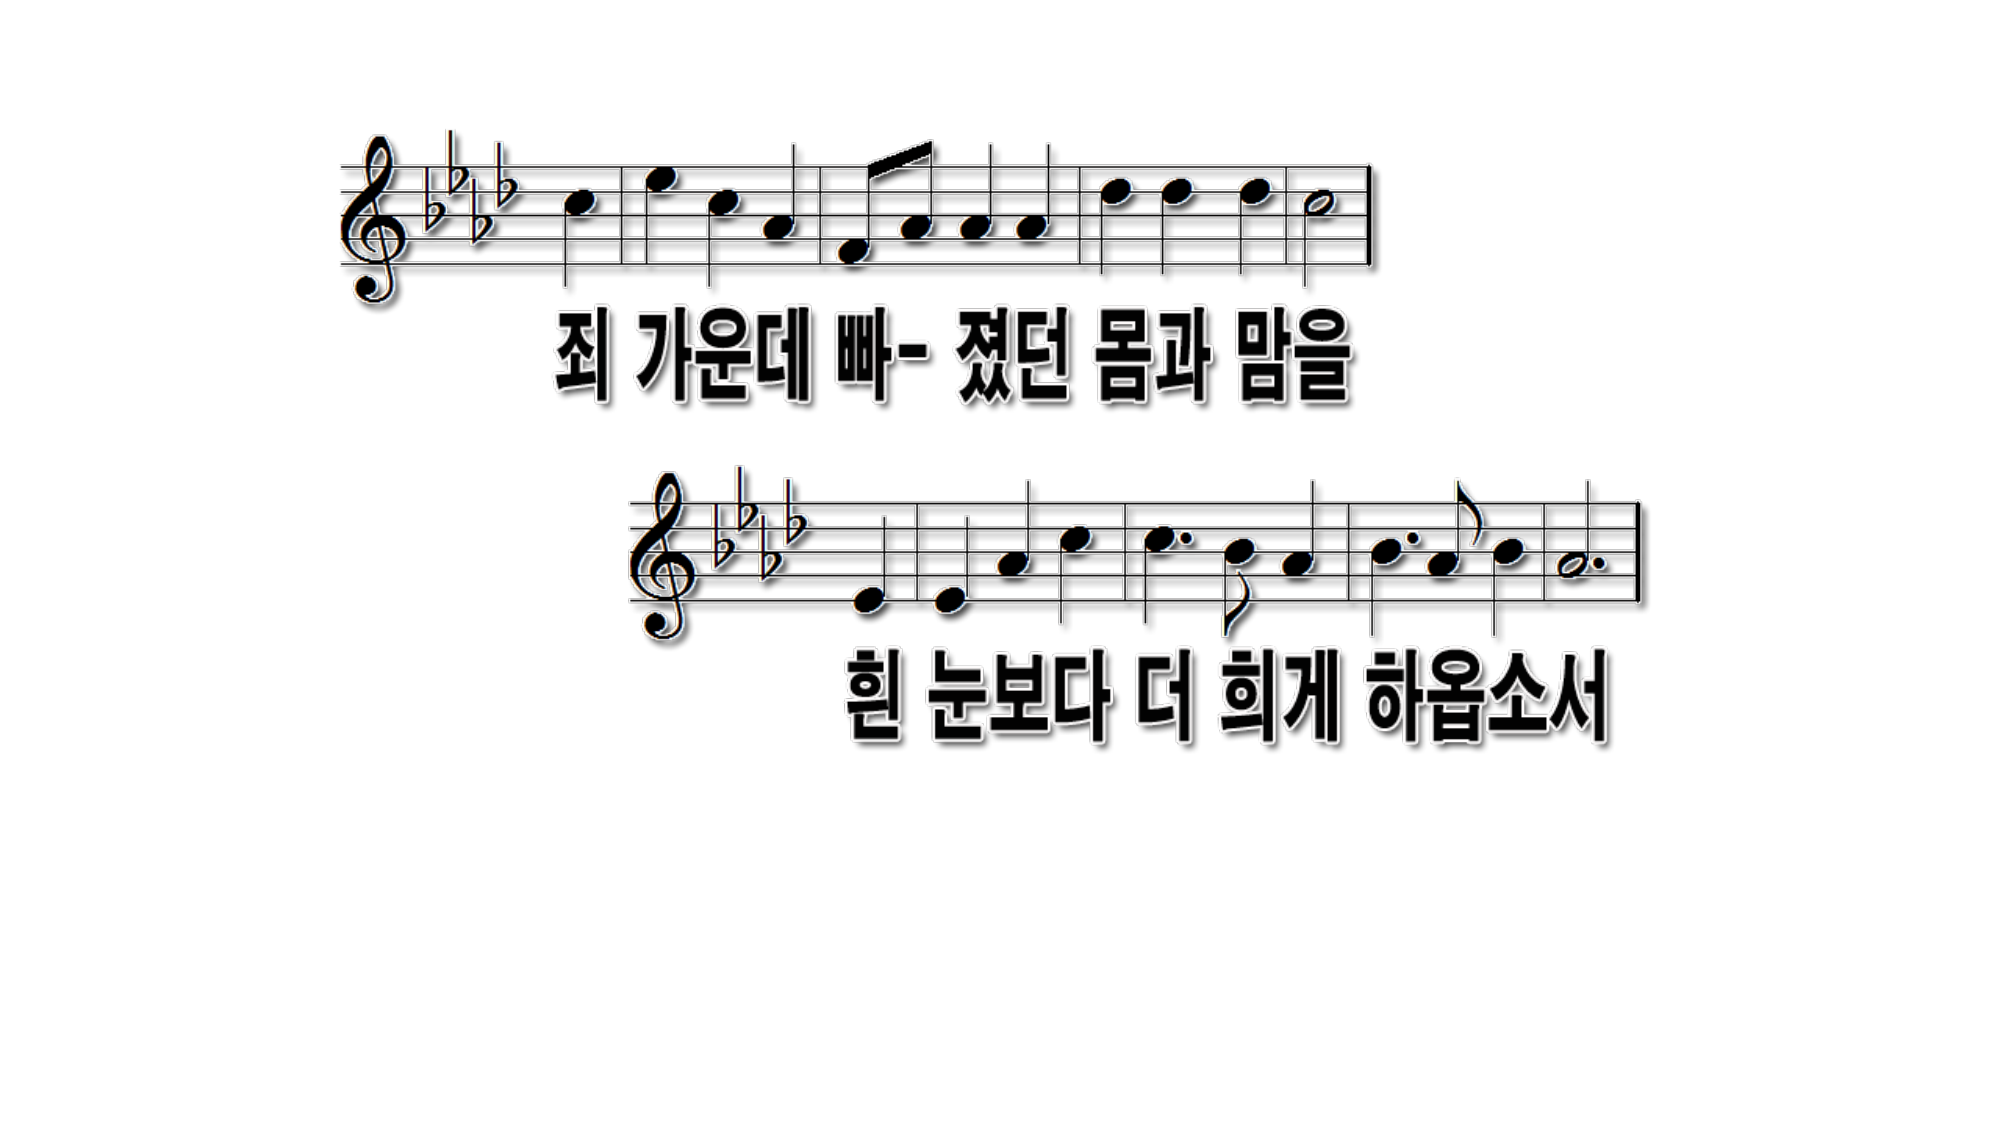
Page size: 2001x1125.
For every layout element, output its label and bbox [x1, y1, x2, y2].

picture [249, 0, 1750, 835]
